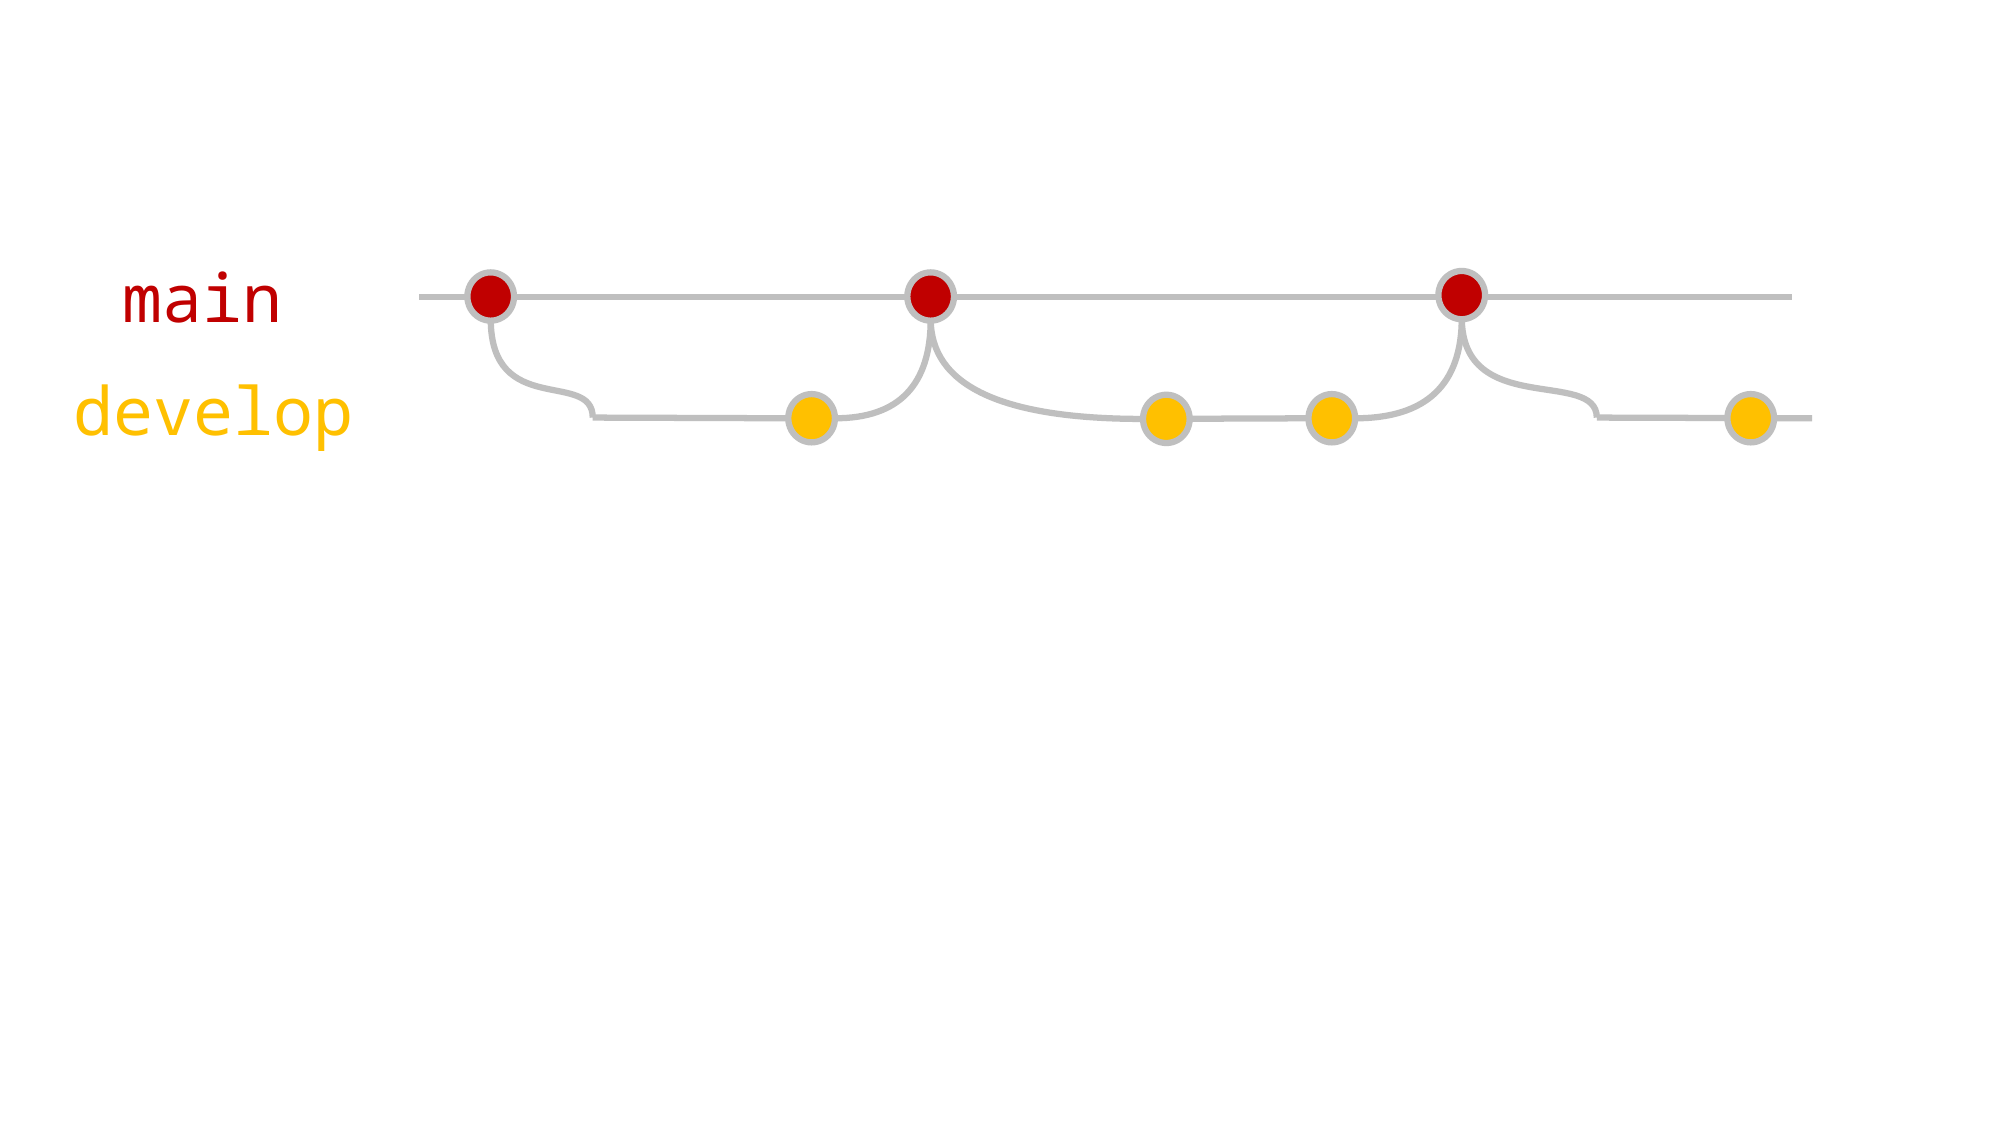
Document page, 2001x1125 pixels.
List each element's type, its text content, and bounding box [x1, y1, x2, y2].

text_box [466, 298, 515, 322]
text_box [1307, 393, 1356, 444]
text_box [1726, 393, 1776, 417]
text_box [493, 318, 591, 421]
text_box [1726, 419, 1776, 444]
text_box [930, 320, 1143, 419]
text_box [1358, 315, 1458, 423]
text_box [1141, 419, 1191, 445]
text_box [1480, 300, 1579, 436]
text_box develop [34, 361, 392, 457]
text_box [906, 298, 955, 320]
text_box main [50, 248, 354, 344]
text_box [466, 271, 516, 297]
text_box [1437, 298, 1486, 321]
text_box [787, 393, 836, 444]
text_box [906, 271, 956, 297]
text_box [1437, 269, 1487, 297]
text_box [1143, 393, 1191, 418]
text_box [834, 320, 930, 419]
